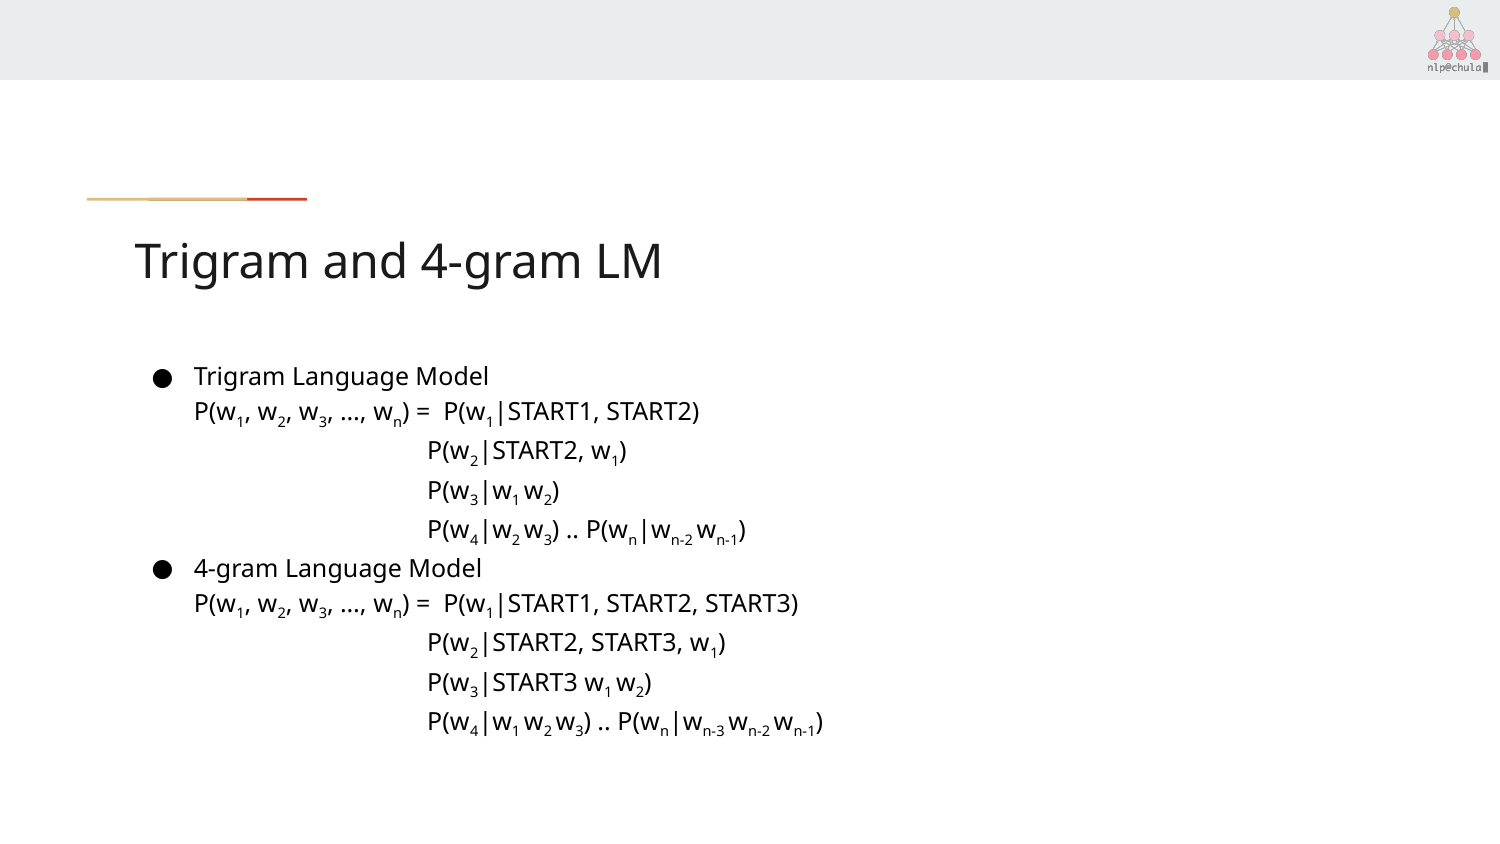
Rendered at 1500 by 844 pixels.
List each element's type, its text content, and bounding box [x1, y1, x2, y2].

list Trigram Language Model P(w1, w2, w3, …, wn) = P(w1|START1, START2) P(w2|START2, w1) P(w3|w1 w2) P(w4|w2 w3) .. P(wn|wn-2 wn-1) 4-gram Language Model P(w1, w2, w3, …, wn) = P(w1|START1, START2, START3) P(w2|START2, START3, w1) P(w3|START3 w1 w2) P(w4|w1 w2 w3) .. P(wn|wn-3 wn-2 wn-1) [119, 341, 1381, 755]
title Trigram and 4-gram LM [119, 216, 1381, 305]
picture [1428, 7, 1488, 73]
